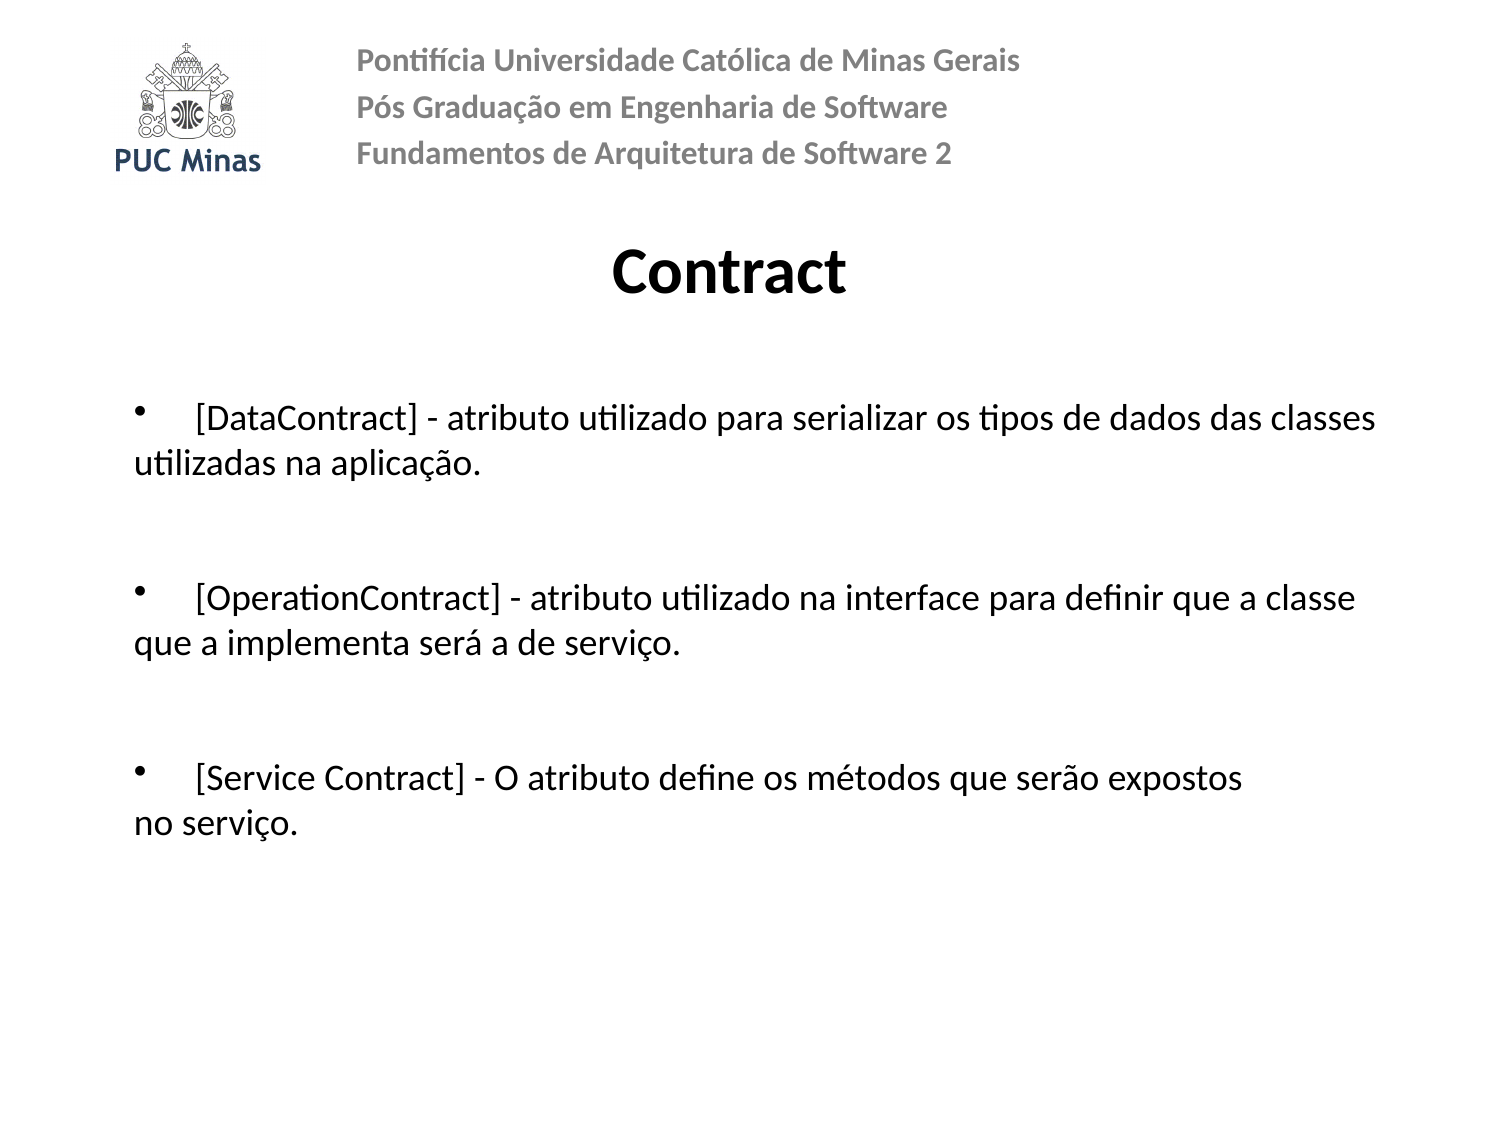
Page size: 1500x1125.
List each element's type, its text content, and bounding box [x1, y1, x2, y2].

text_box Pontifícia Universidade Católica de Minas Gerais Pós Graduação em Engenharia de Software Fundamentos de Arquitetura de Software 2 [341, 30, 1134, 197]
text_box [DataContract] - atributo utilizado para serializar os tipos de dados das classes utilizadas na aplicação. [OperationContract] - atributo utilizado na interface para definir que a classe que a implementa será a de serviço. [Service Contract] - O atributo define os métodos que serão expostos no serviço. [119, 385, 1392, 1031]
text_box Contract [597, 219, 864, 315]
picture [110, 37, 266, 185]
